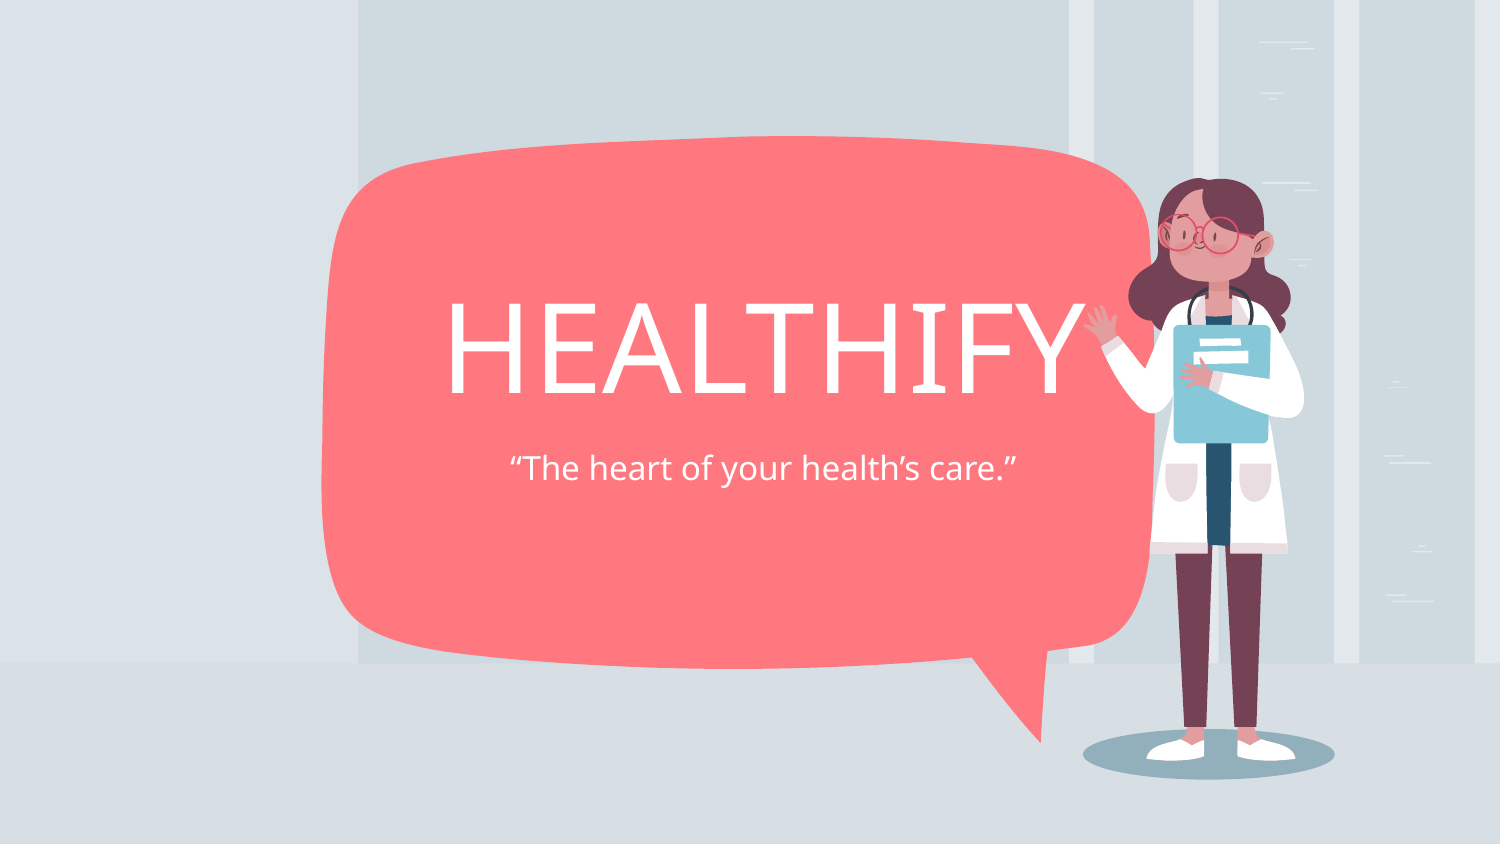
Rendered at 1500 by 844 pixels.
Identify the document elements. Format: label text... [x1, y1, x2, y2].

title HEALTHIFY [423, 234, 1104, 434]
subtitle “The heart of your health’s care.” [423, 434, 1104, 503]
